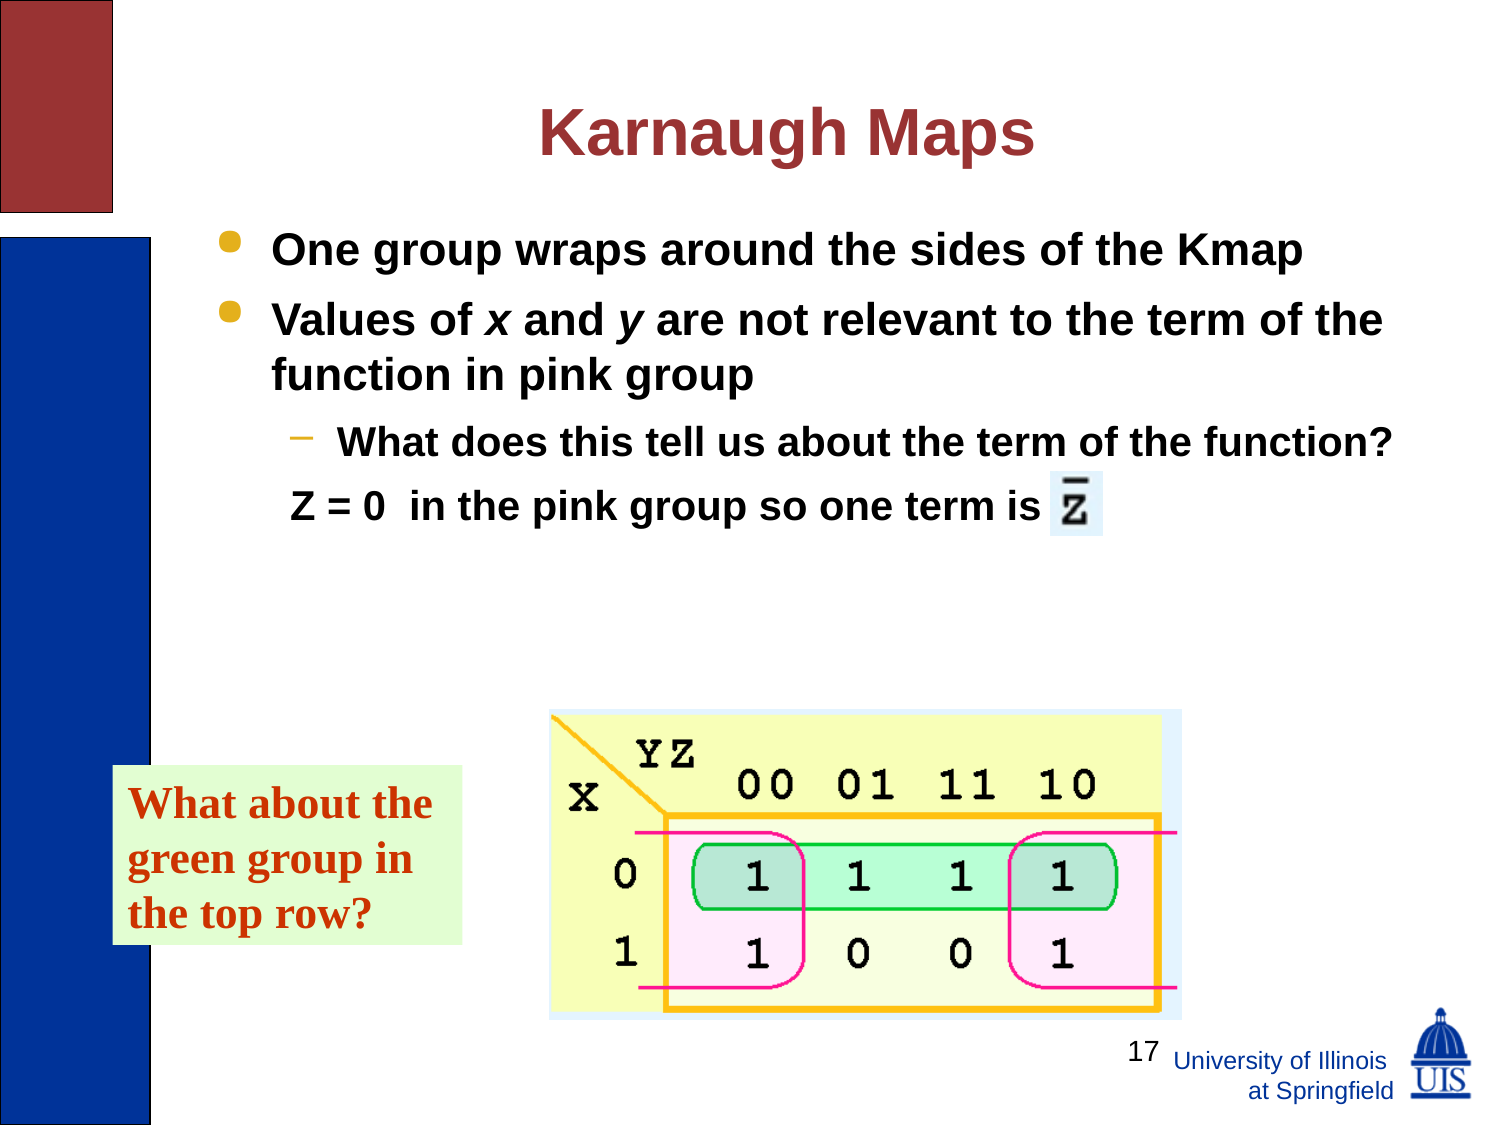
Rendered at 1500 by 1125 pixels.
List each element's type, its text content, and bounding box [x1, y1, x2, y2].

picture [1409, 1006, 1473, 1102]
slide_number 17 [887, 1029, 1175, 1100]
list One group wraps around the sides of the Kmap Values of x and y are not relevant to the term of the function in pink group What does this tell us about the term of the function? Z = 0 in the pink group so one term is [200, 213, 1425, 700]
text_box What about the green group in the top row? [112, 765, 463, 945]
title Karnaugh Maps [150, 45, 1425, 213]
picture [549, 708, 1182, 1021]
picture [1049, 471, 1103, 536]
